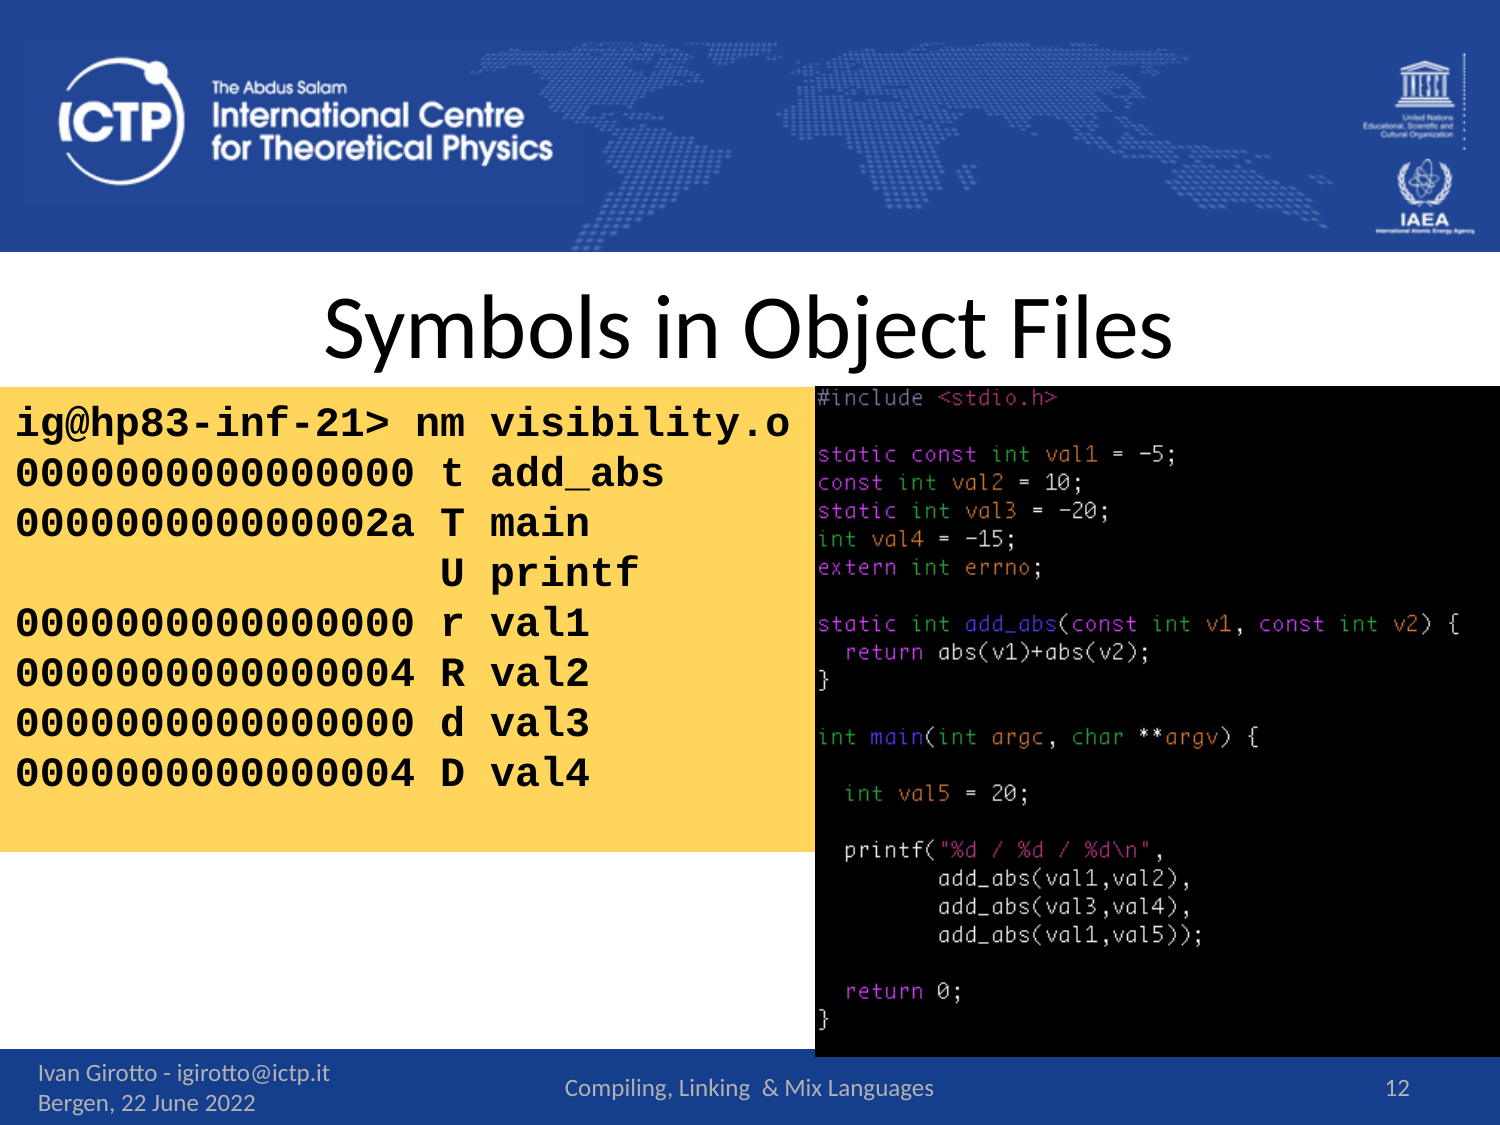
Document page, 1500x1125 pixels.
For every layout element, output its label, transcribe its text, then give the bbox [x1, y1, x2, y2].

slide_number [22, 1056, 425, 1117]
title Symbols in Object Files [75, 256, 1425, 386]
picture [0, 0, 1500, 252]
slide_number 12 [1074, 1065, 1425, 1117]
picture [0, 385, 1500, 1125]
footer Compiling, Linking & Mix Languages [425, 1056, 1074, 1117]
text_box ig@hp83-inf-21> nm visibility.o 0000000000000000 t add_abs 000000000000002a T main U printf 0000000000000000 r val1 0000000000000004 R val2 0000000000000000 d val3 0000000000000004 D val4 [0, 386, 812, 852]
